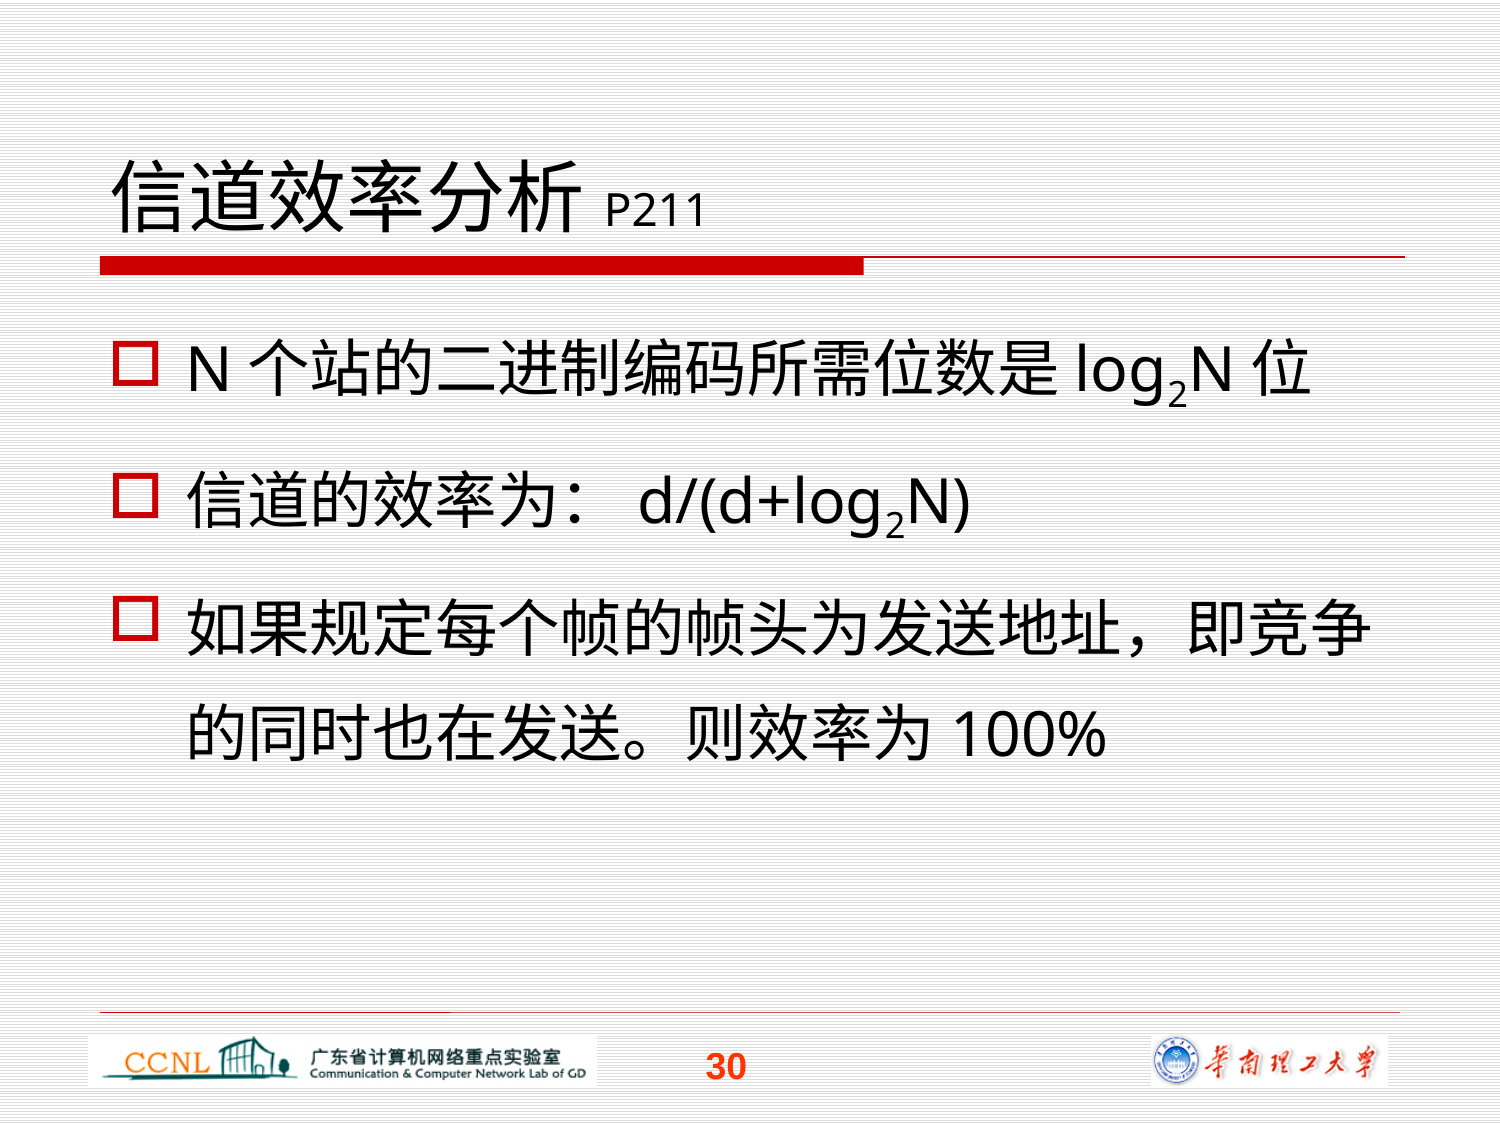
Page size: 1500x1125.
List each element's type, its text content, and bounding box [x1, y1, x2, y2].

picture [88, 1034, 597, 1086]
list N个站的二进制编码所需位数是log2N位 信道的效率为：d/(d+log2N) 如果规定每个帧的帧头为发送地址，即竞争的同时也在发送。则效率为100% [92, 287, 1406, 988]
picture [1151, 1034, 1388, 1086]
title 信道效率分析P211 [93, 49, 1407, 250]
